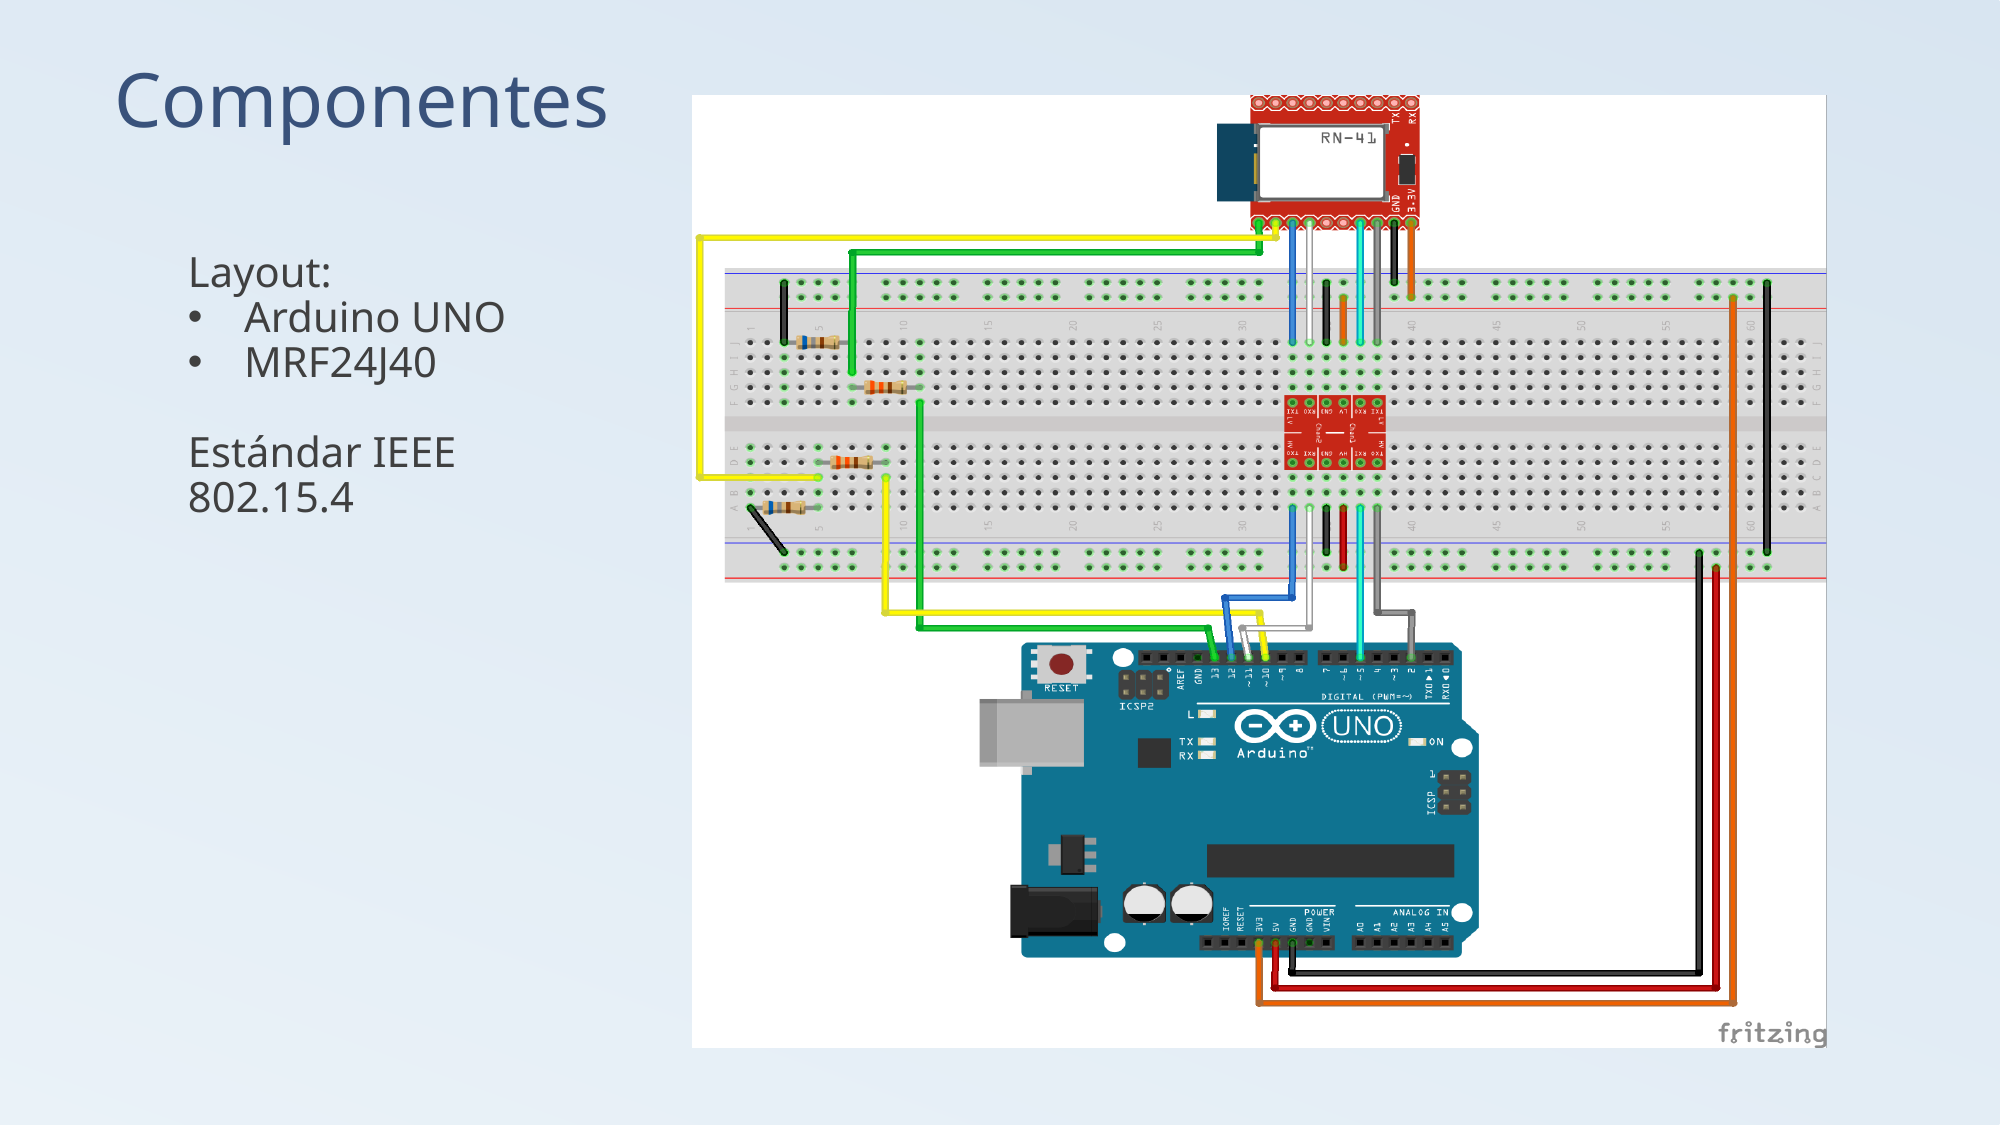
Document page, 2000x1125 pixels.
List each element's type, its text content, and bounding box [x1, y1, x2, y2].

list Layout: Arduino UNO MRF24J40 Estándar IEEE 802.15.4 [172, 243, 622, 528]
title Componentes [99, 42, 752, 149]
picture [692, 95, 1827, 1048]
